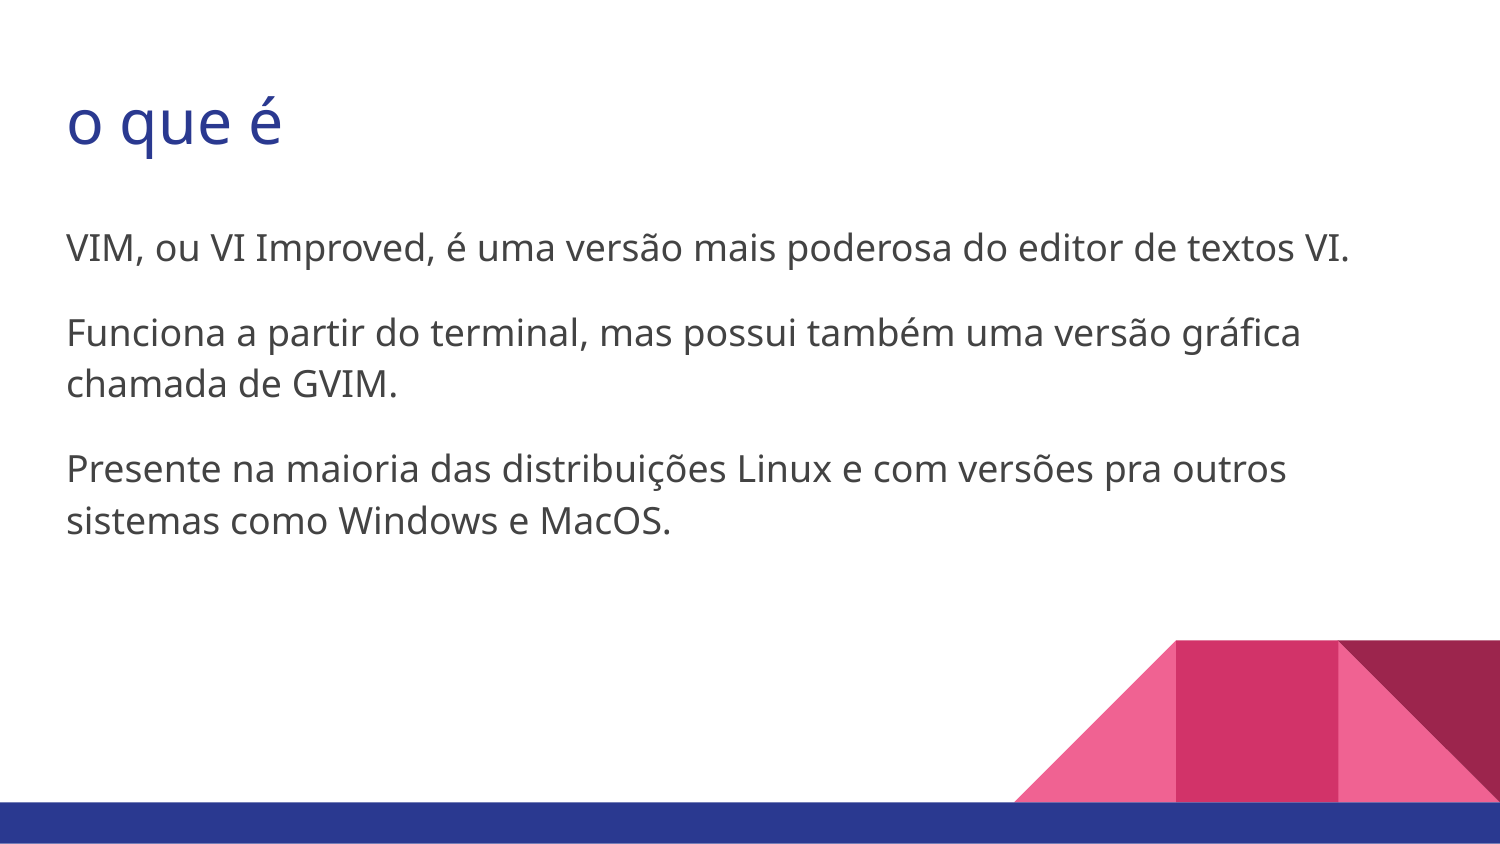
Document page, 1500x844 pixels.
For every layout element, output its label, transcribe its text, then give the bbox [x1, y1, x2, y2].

list VIM, ou VI Improved, é uma versão mais poderosa do editor de textos VI. Funciona a partir do terminal, mas possui também uma versão gráfica chamada de GVIM. Presente na maioria das distribuições Linux e com versões pra outros sistemas como Windows e MacOS. [51, 201, 1449, 750]
title o que é [51, 67, 1449, 167]
